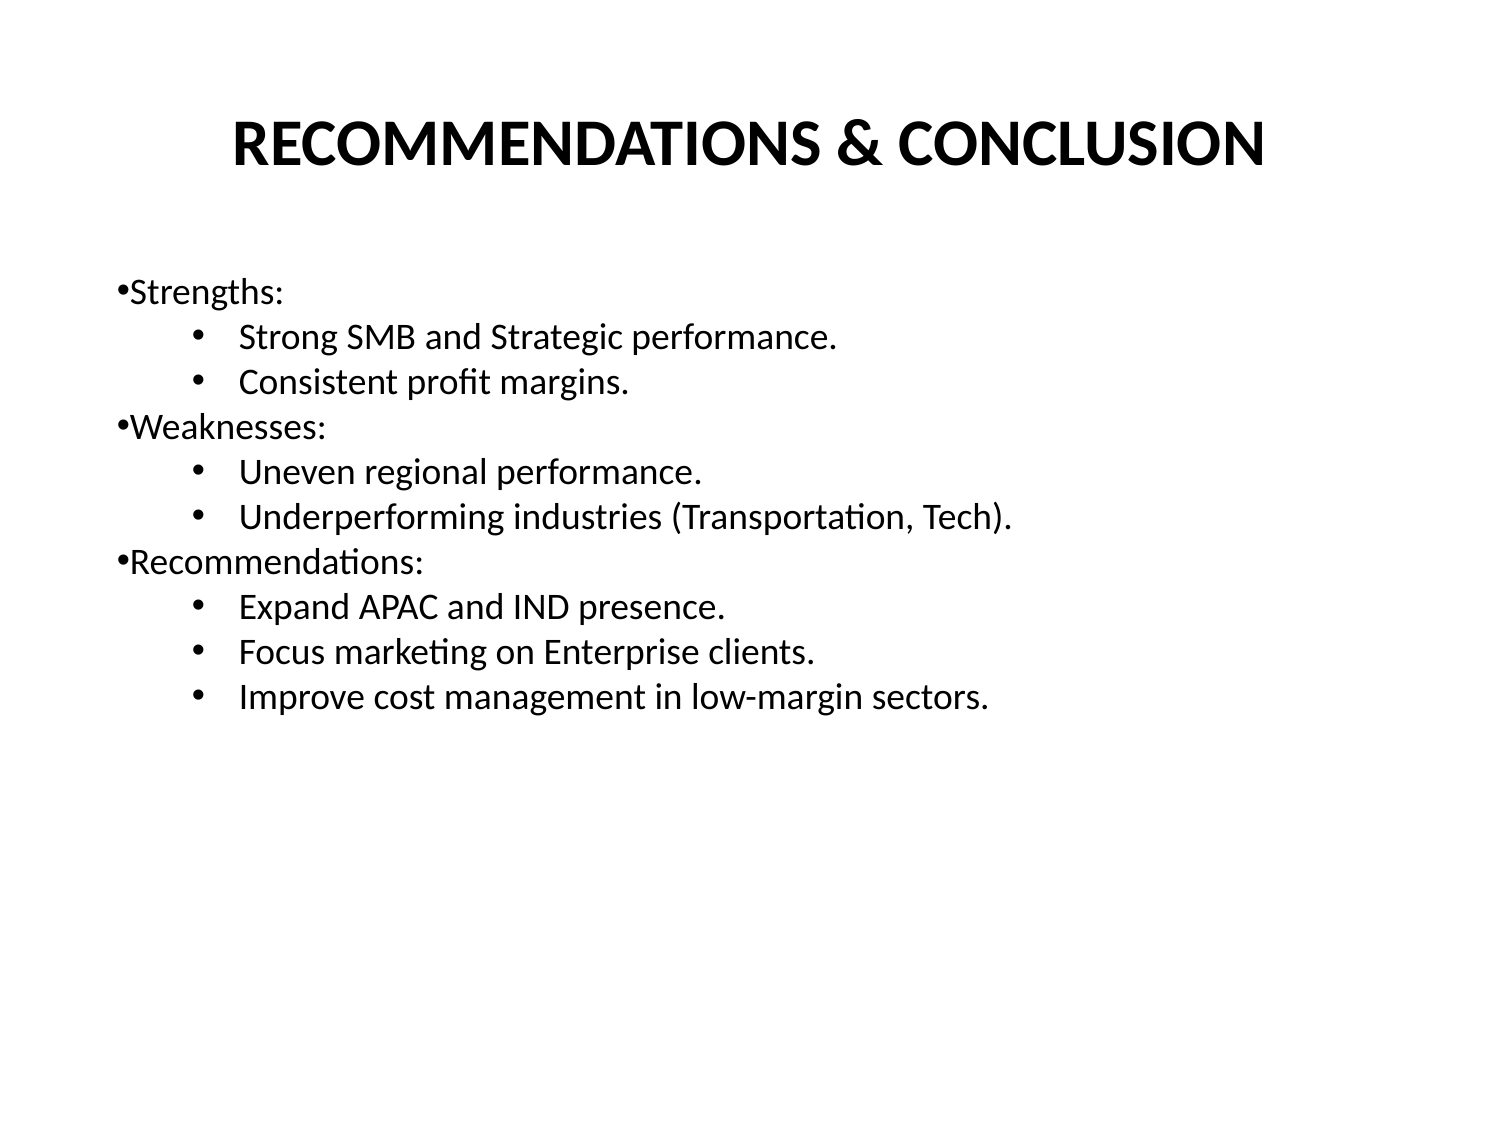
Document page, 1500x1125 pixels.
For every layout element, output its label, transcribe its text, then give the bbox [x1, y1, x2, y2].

text_box Strengths: Strong SMB and Strategic performance. Consistent profit margins. Weaknesses: Uneven regional performance. Underperforming industries (Transportation, Tech). Recommendations: Expand APAC and IND presence. Focus marketing on Enterprise clients. Improve cost management in low-margin sectors. [102, 214, 1374, 725]
title RECOMMENDATIONS & CONCLUSION [75, 45, 1425, 233]
